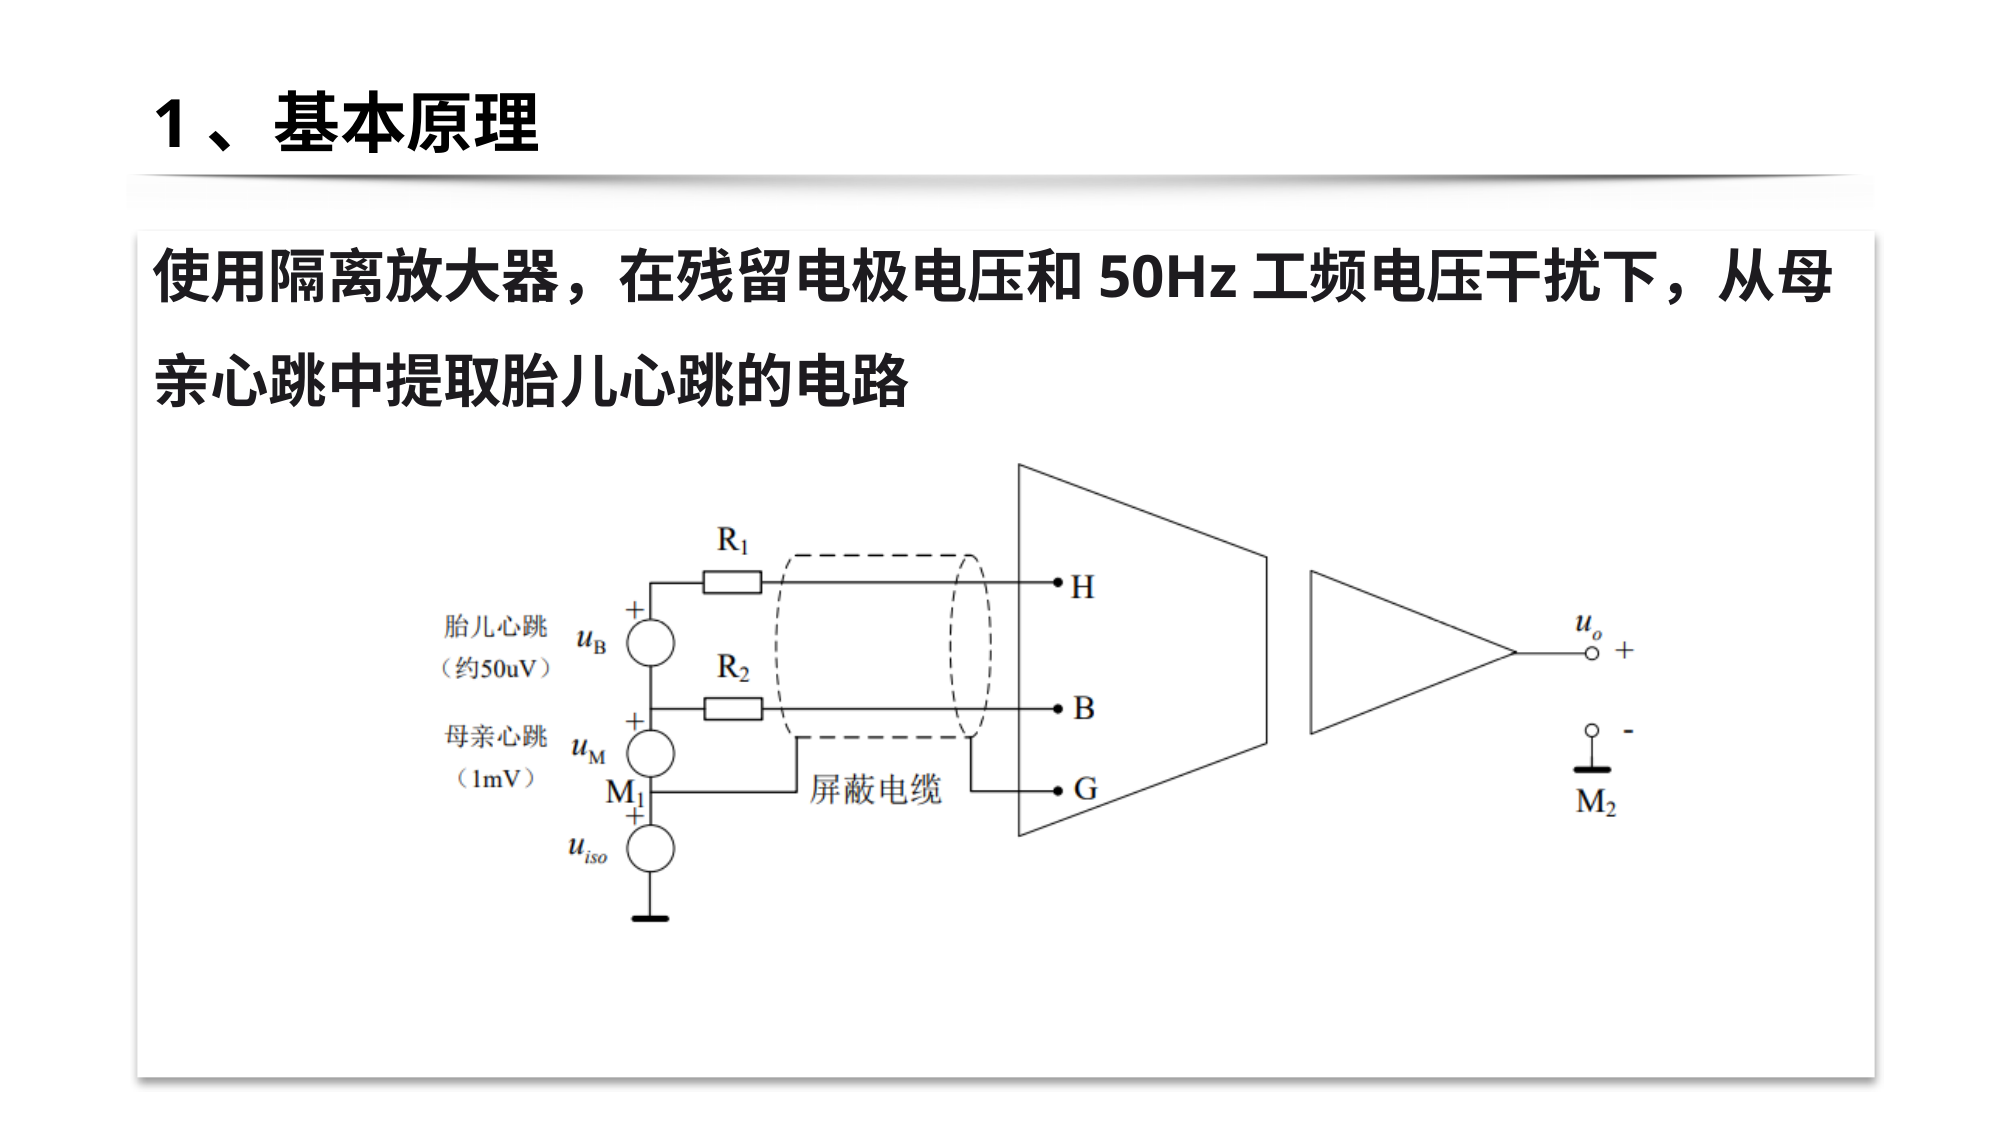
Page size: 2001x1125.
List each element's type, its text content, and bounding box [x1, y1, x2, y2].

picture [431, 431, 1652, 947]
picture [127, 175, 1874, 211]
list 使用隔离放大器，在残留电极电压和50Hz工频电压干扰下，从母亲心跳中提取胎儿心跳的电路 [137, 196, 1863, 1014]
title 1、基本原理 [137, 77, 1863, 175]
